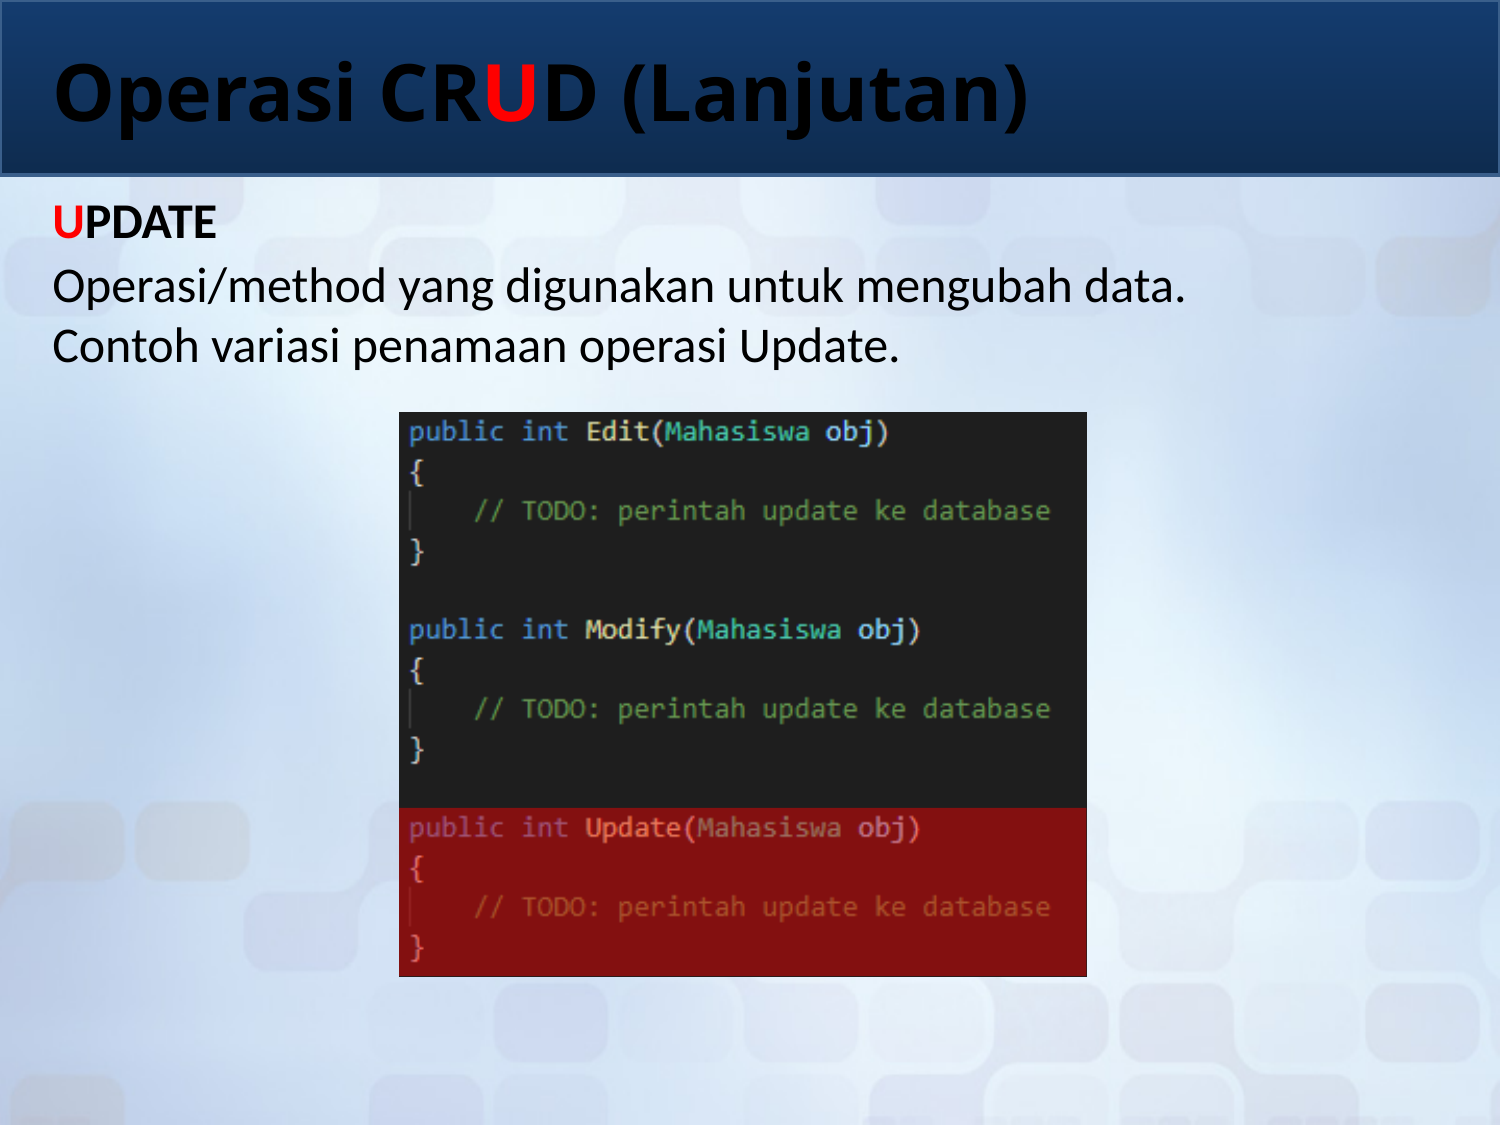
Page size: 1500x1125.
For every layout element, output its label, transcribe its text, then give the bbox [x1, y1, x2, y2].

text_box UPDATE Operasi/method yang digunakan untuk mengubah data. [37, 187, 1475, 312]
text_box Contoh variasi penamaan operasi Update. [37, 312, 1475, 375]
picture [0, 177, 1500, 1125]
title Operasi CRUD (Lanjutan) [37, 24, 1450, 155]
